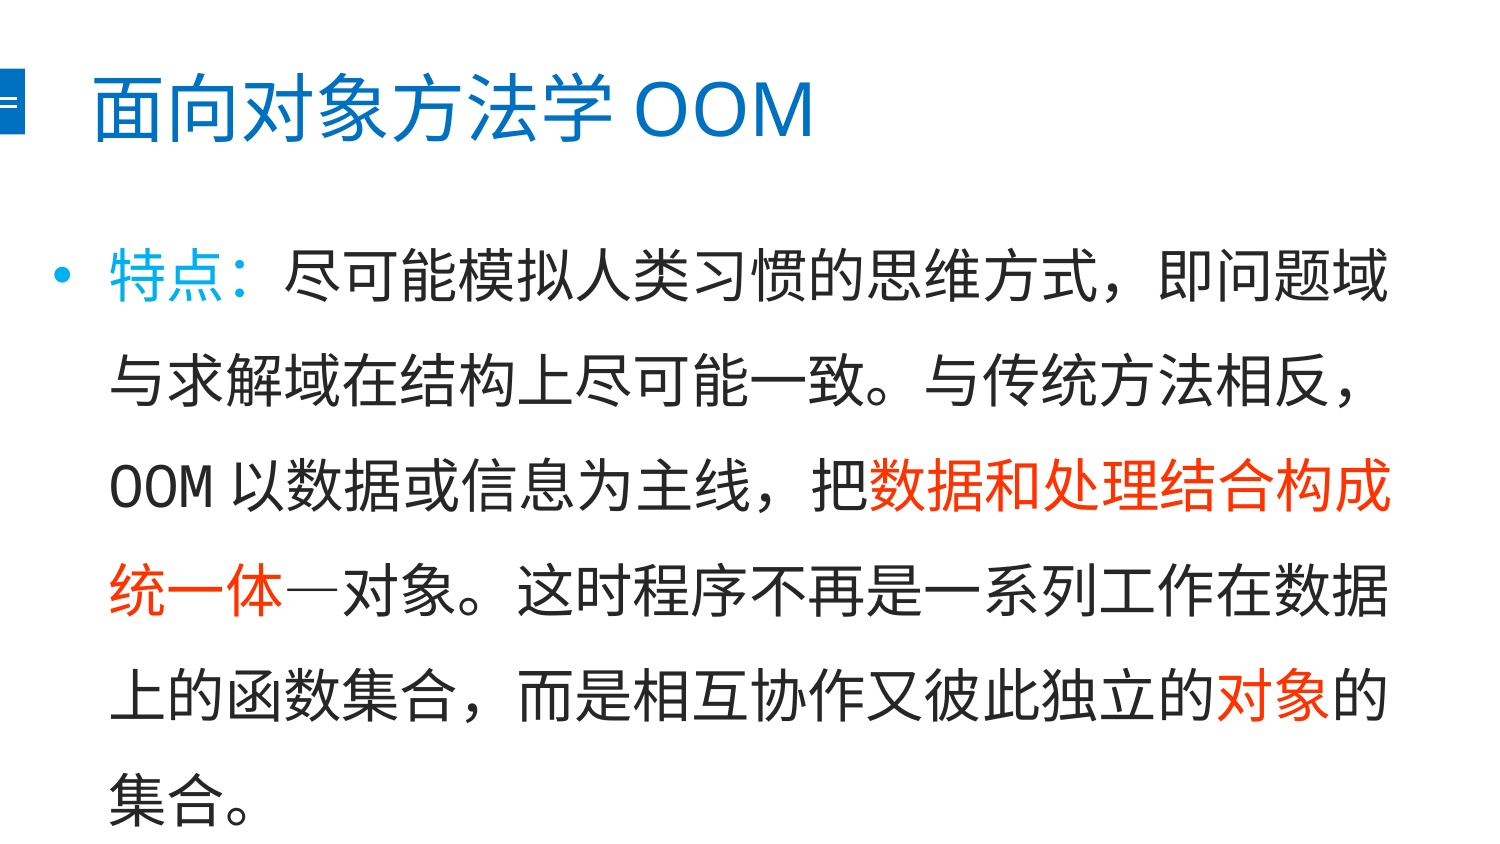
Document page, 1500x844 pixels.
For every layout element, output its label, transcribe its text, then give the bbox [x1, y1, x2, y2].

list 特点：尽可能模拟人类习惯的思维方式，即问题域与求解域在结构上尽可能一致。与传统方法相反，OOM以数据或信息为主线，把数据和处理结合构成统一体—对象。这时程序不再是一系列工作在数据上的函数集合，而是相互协作又彼此独立的对象的集合。 [37, 196, 1439, 713]
title 面向对象方法学OOM [75, 71, 1325, 142]
